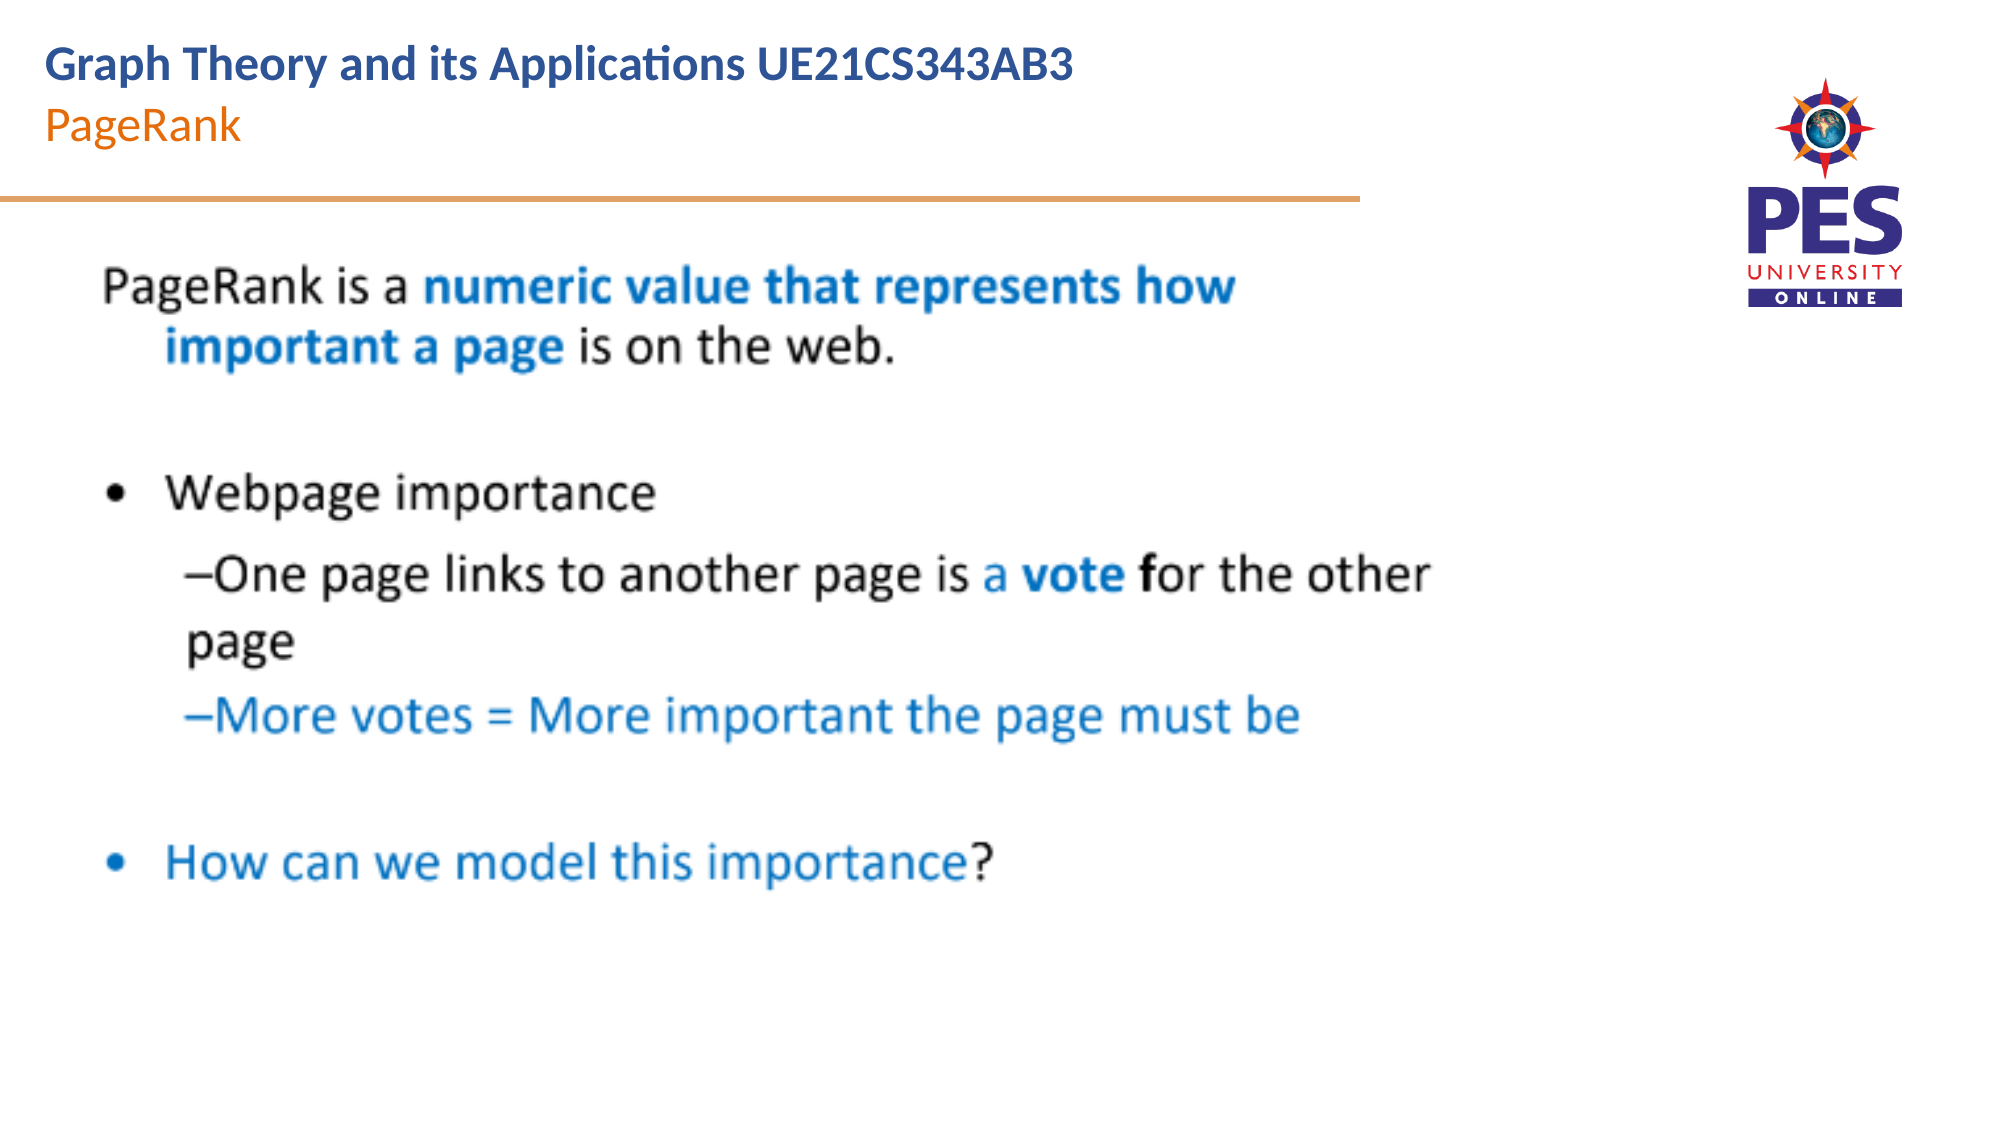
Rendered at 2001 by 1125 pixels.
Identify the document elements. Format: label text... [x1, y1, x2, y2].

picture [1748, 77, 1902, 307]
text_box Graph Theory and its Applications UE21CS343AB3 PageRank [44, 10, 1392, 152]
picture [49, 249, 1555, 983]
